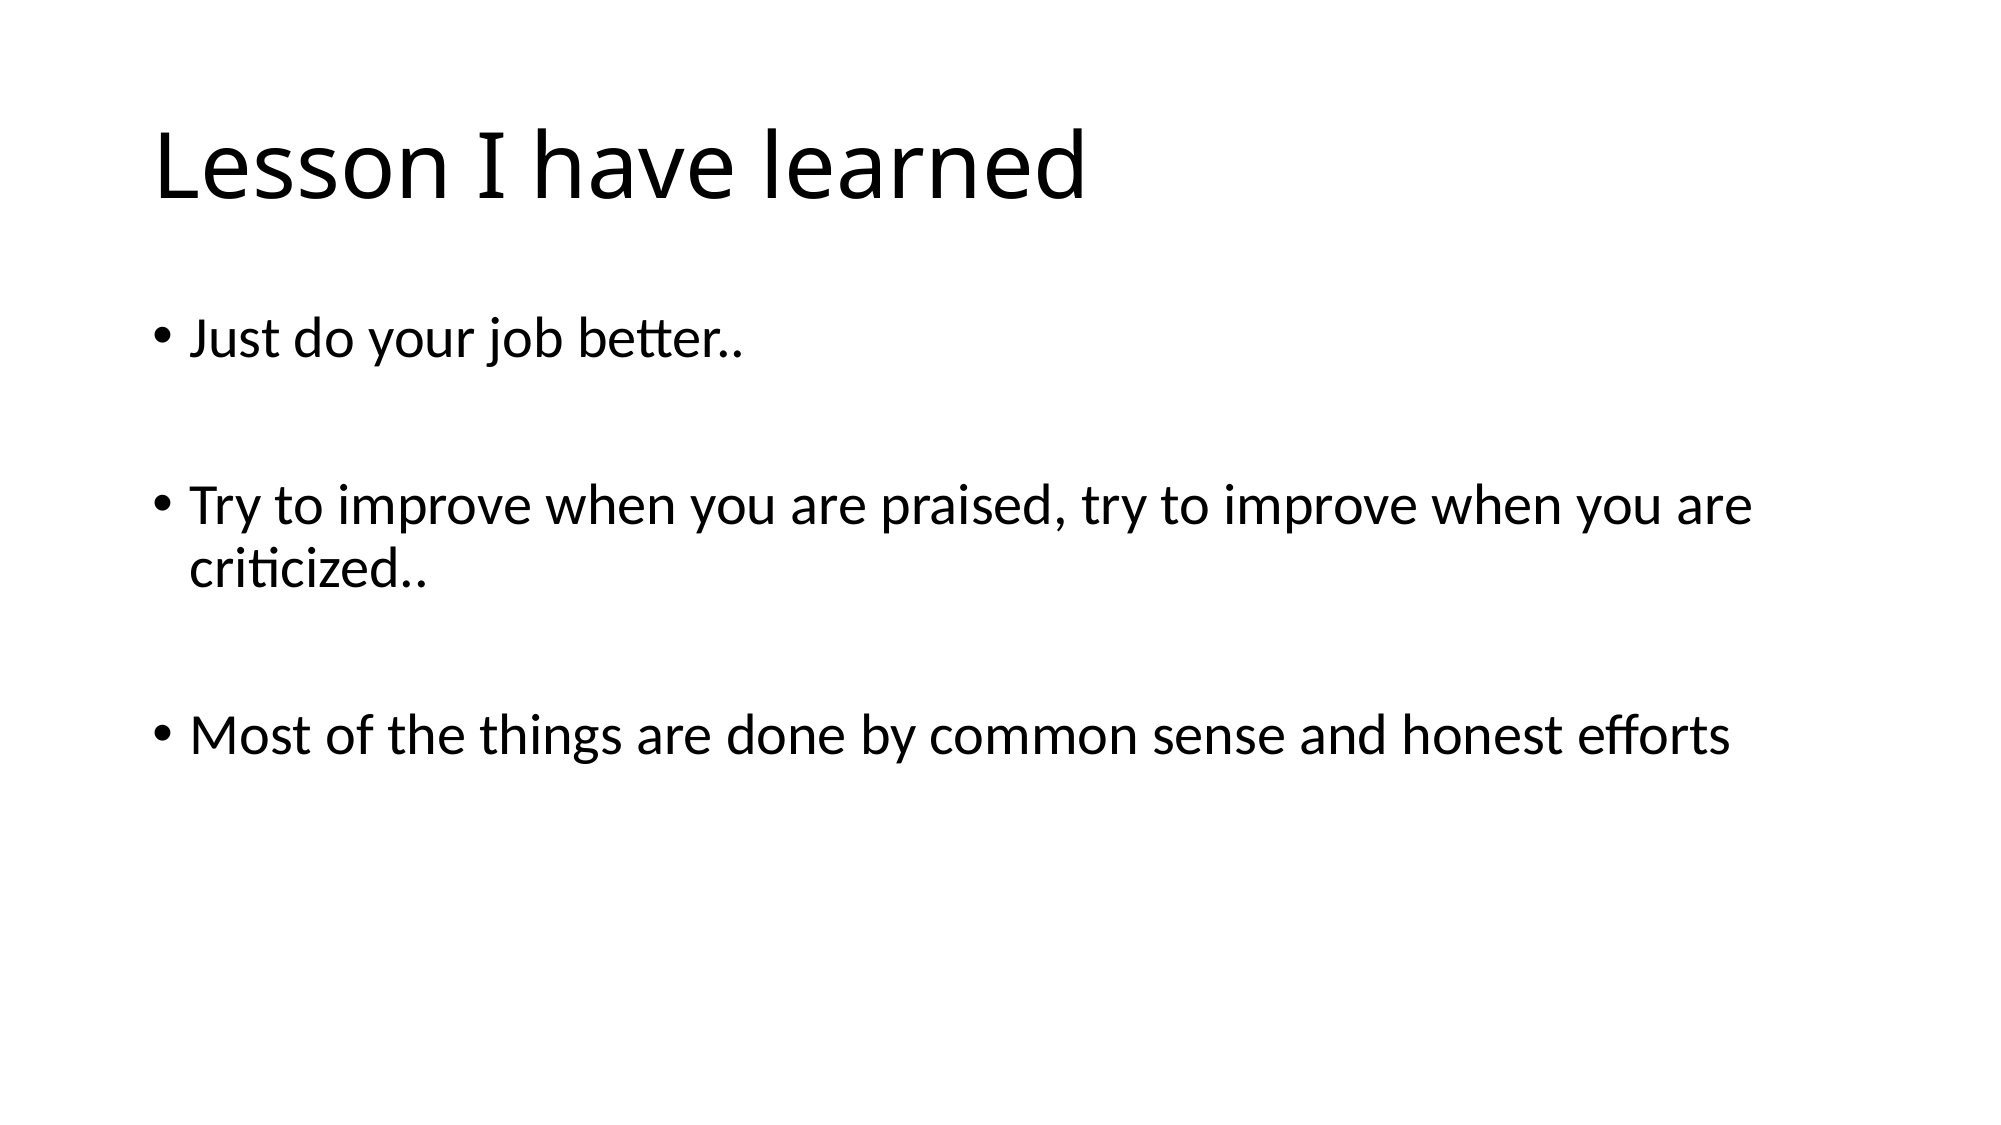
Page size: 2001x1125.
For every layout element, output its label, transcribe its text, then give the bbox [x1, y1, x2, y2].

list Just do your job better.. Try to improve when you are praised, try to improve when you are criticized.. Most of the things are done by common sense and honest efforts [137, 299, 1863, 1014]
title Lesson I have learned [137, 59, 1863, 278]
